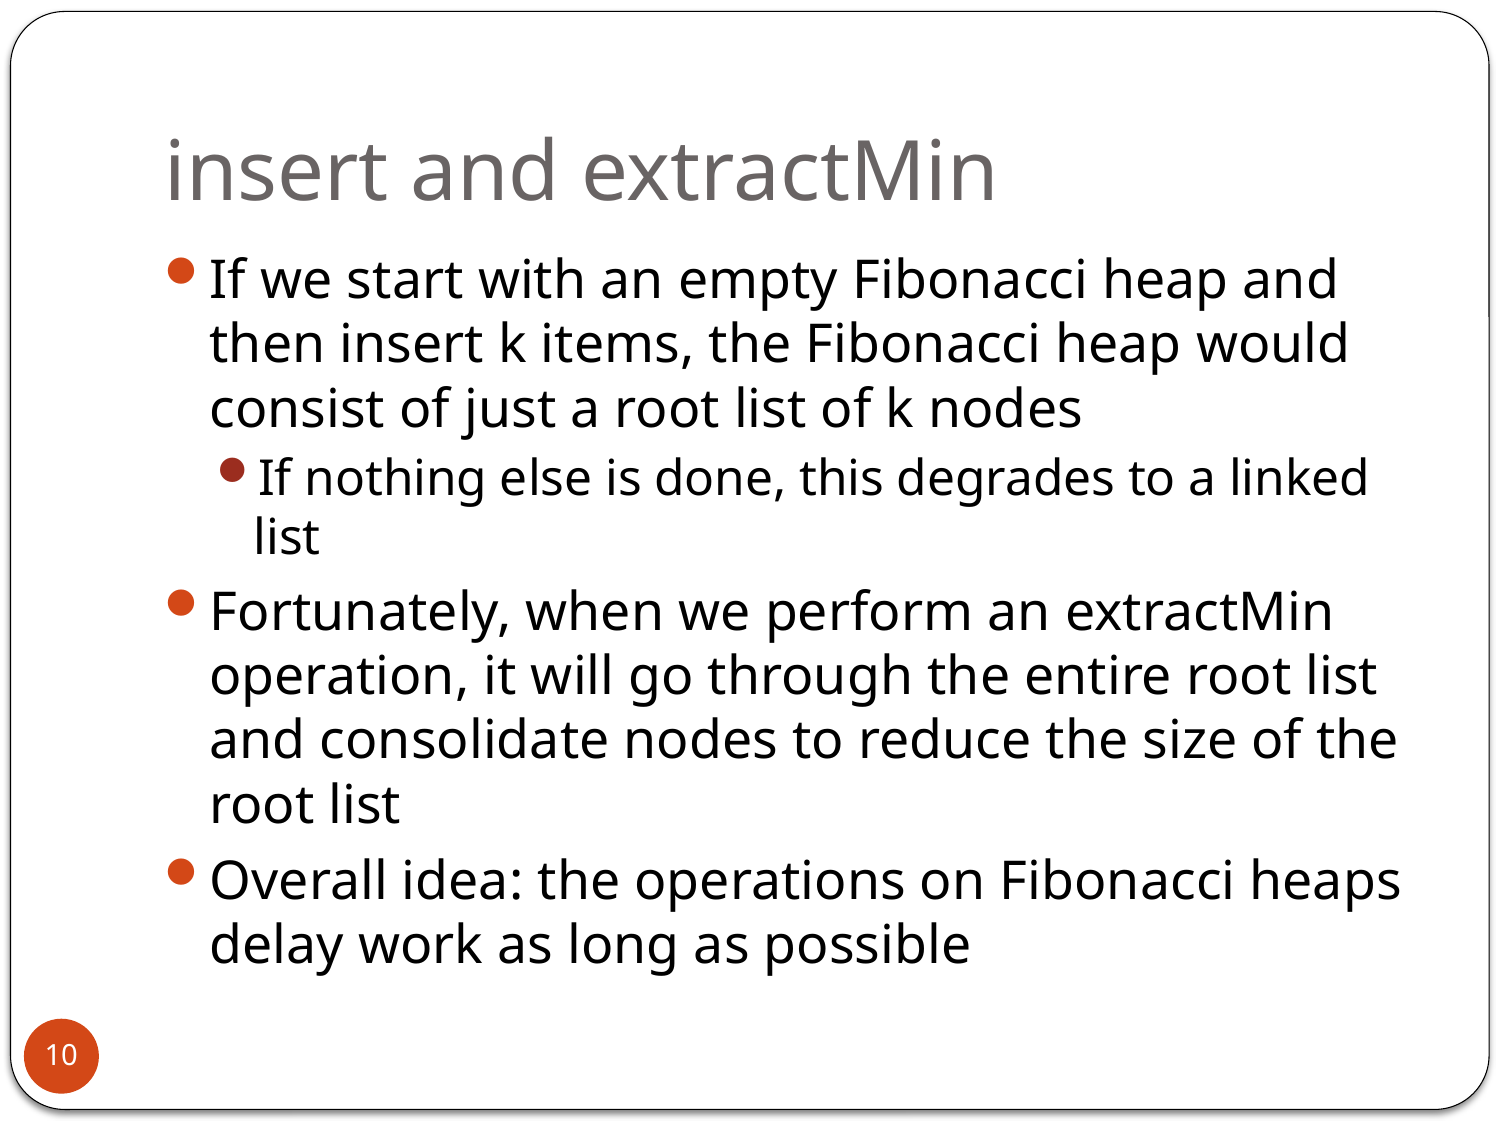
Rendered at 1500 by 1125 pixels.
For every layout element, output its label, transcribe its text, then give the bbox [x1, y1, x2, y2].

slide_number 10 [23, 1018, 99, 1094]
list If we start with an empty Fibonacci heap and then insert k items, the Fibonacci heap would consist of just a root list of k nodes If nothing else is done, this degrades to a linked list Fortunately, when we perform an extractMin operation, it will go through the entire root list and consolidate nodes to reduce the size of the root list Overall idea: the operations on Fibonacci heaps delay work as long as possible [150, 237, 1425, 988]
title insert and extractMin [150, 45, 1425, 233]
